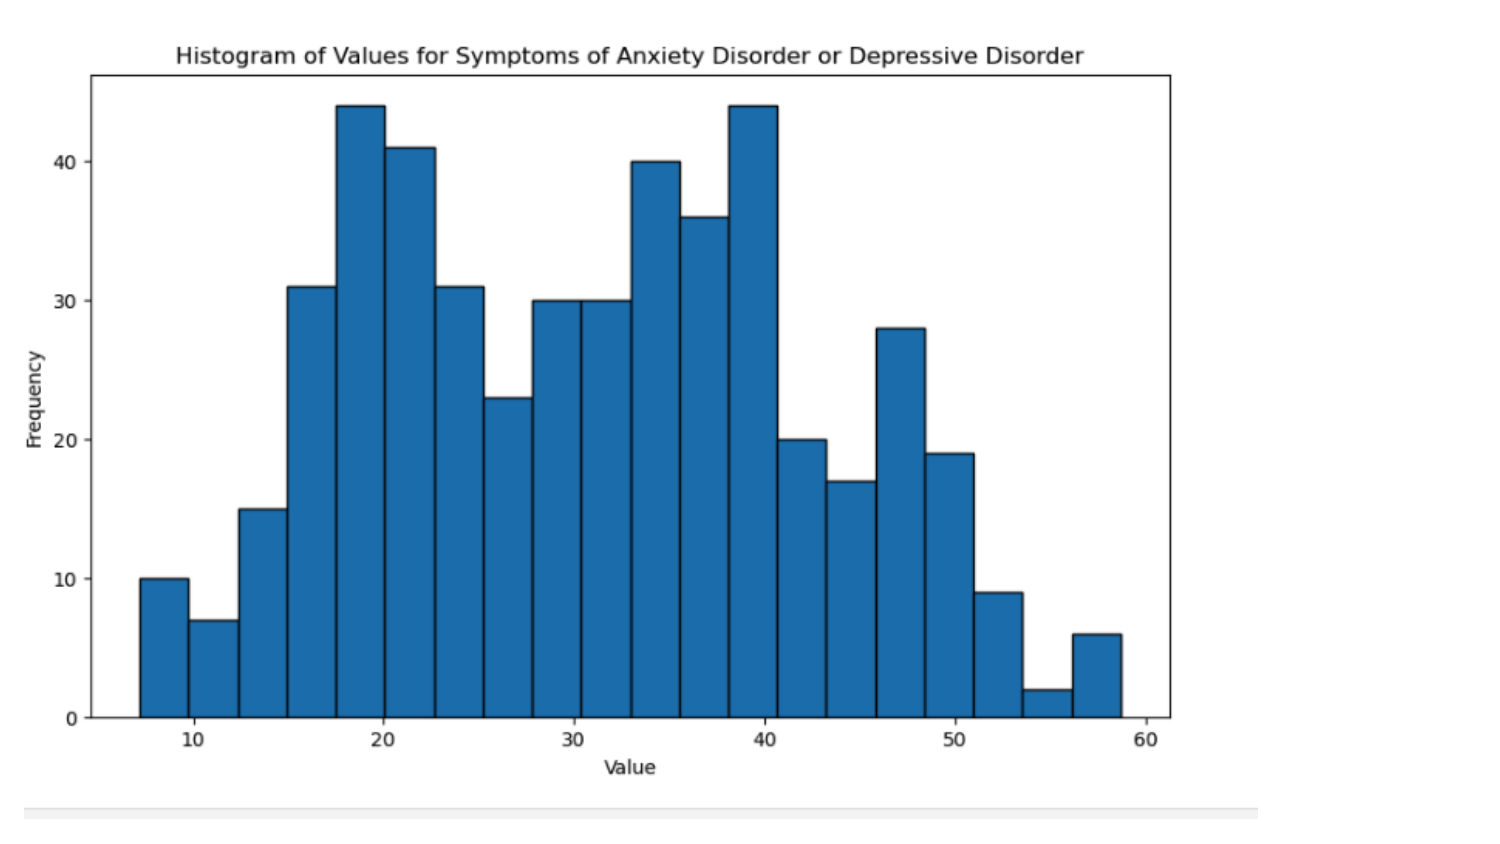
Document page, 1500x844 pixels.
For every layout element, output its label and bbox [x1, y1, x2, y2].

picture [24, 24, 1258, 819]
